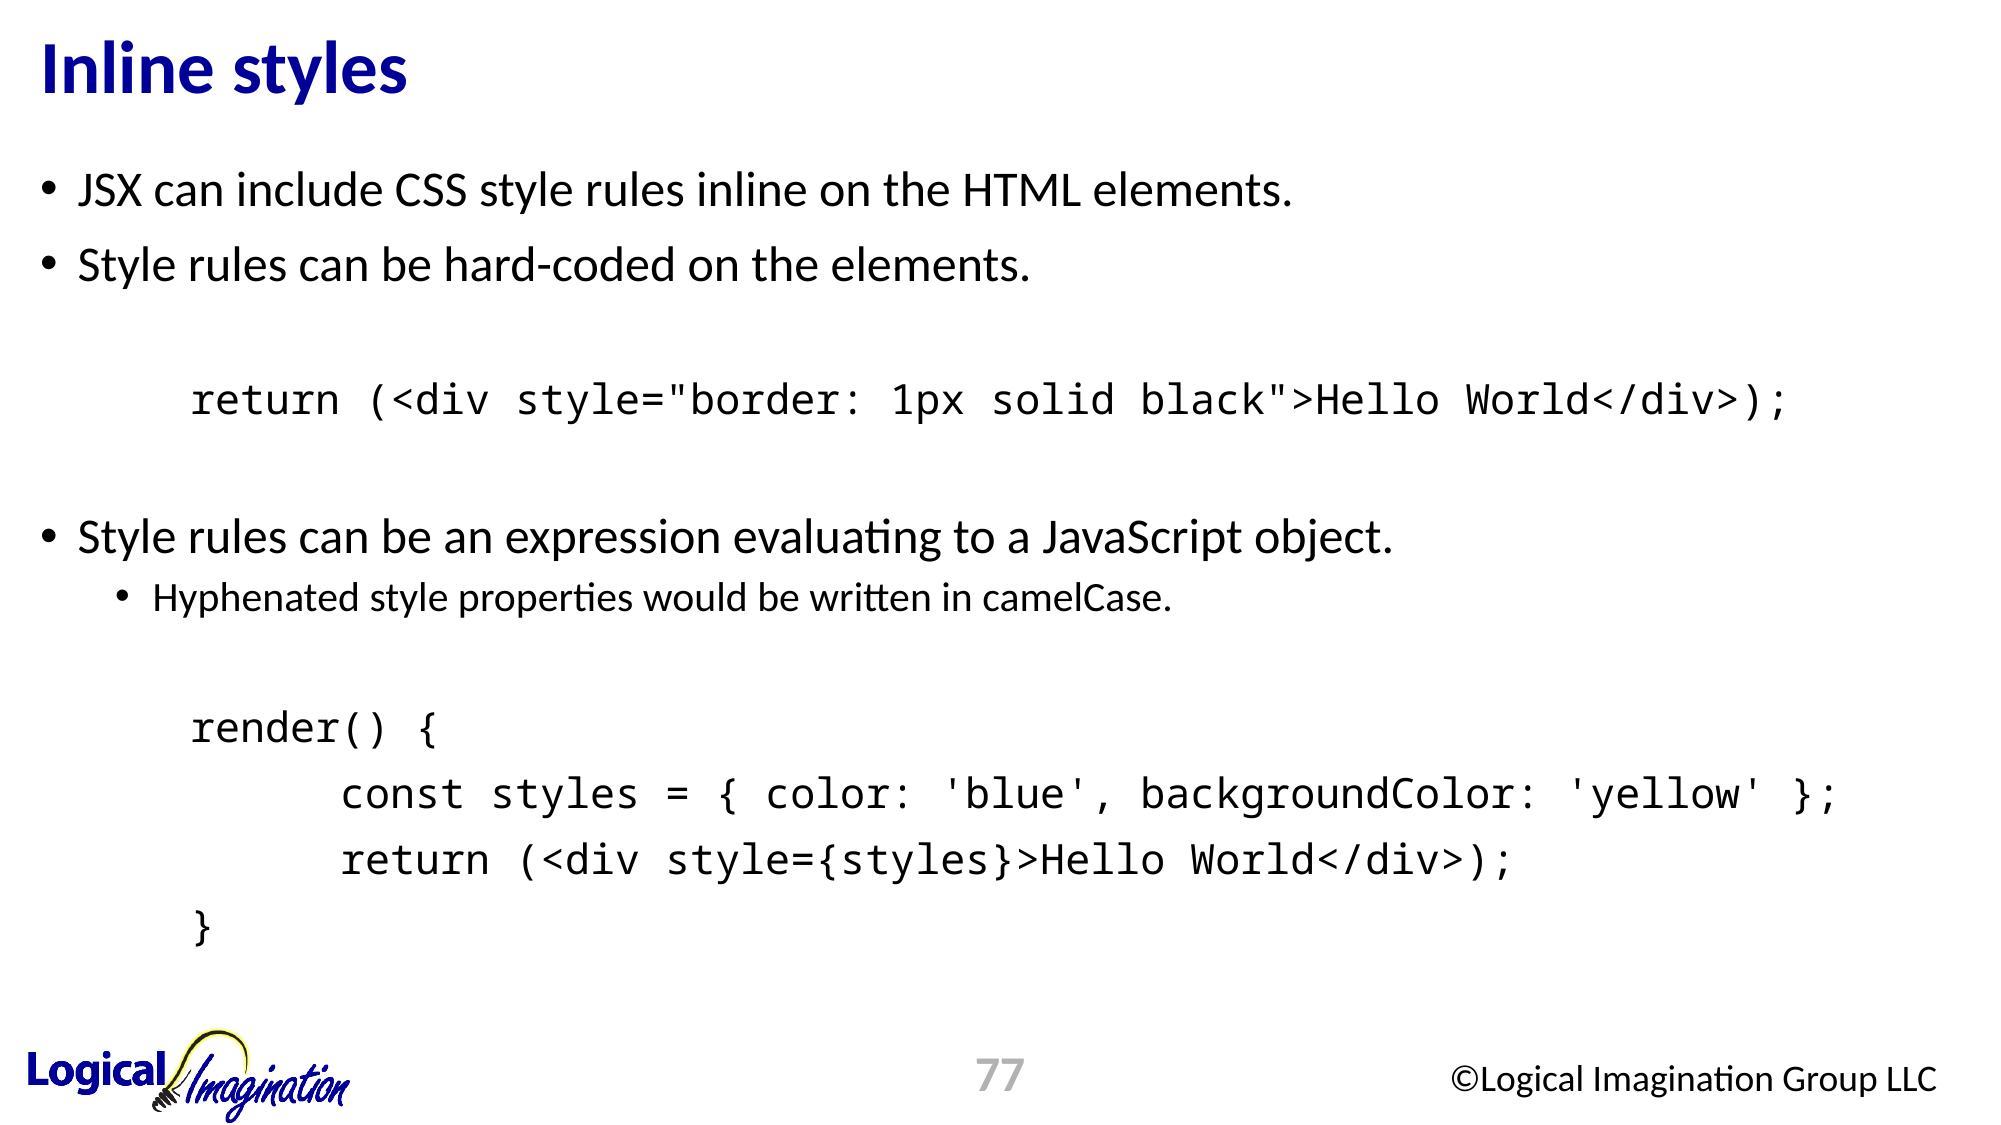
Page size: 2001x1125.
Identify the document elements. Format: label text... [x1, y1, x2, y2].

picture [25, 1025, 350, 1125]
slide_number 77 [902, 1035, 1098, 1108]
list JSX can include CSS style rules inline on the HTML elements. Style rules can be hard-coded on the elements. return (<div style="border: 1px solid black">Hello World</div>); Style rules can be an expression evaluating to a JavaScript object. Hyphenated style properties would be written in camelCase. render() { const styles = { color: 'blue', backgroundColor: 'yellow' }; return (<div style={styles}>Hello World</div>); } [24, 155, 1957, 1000]
title Inline styles [25, 21, 1957, 130]
